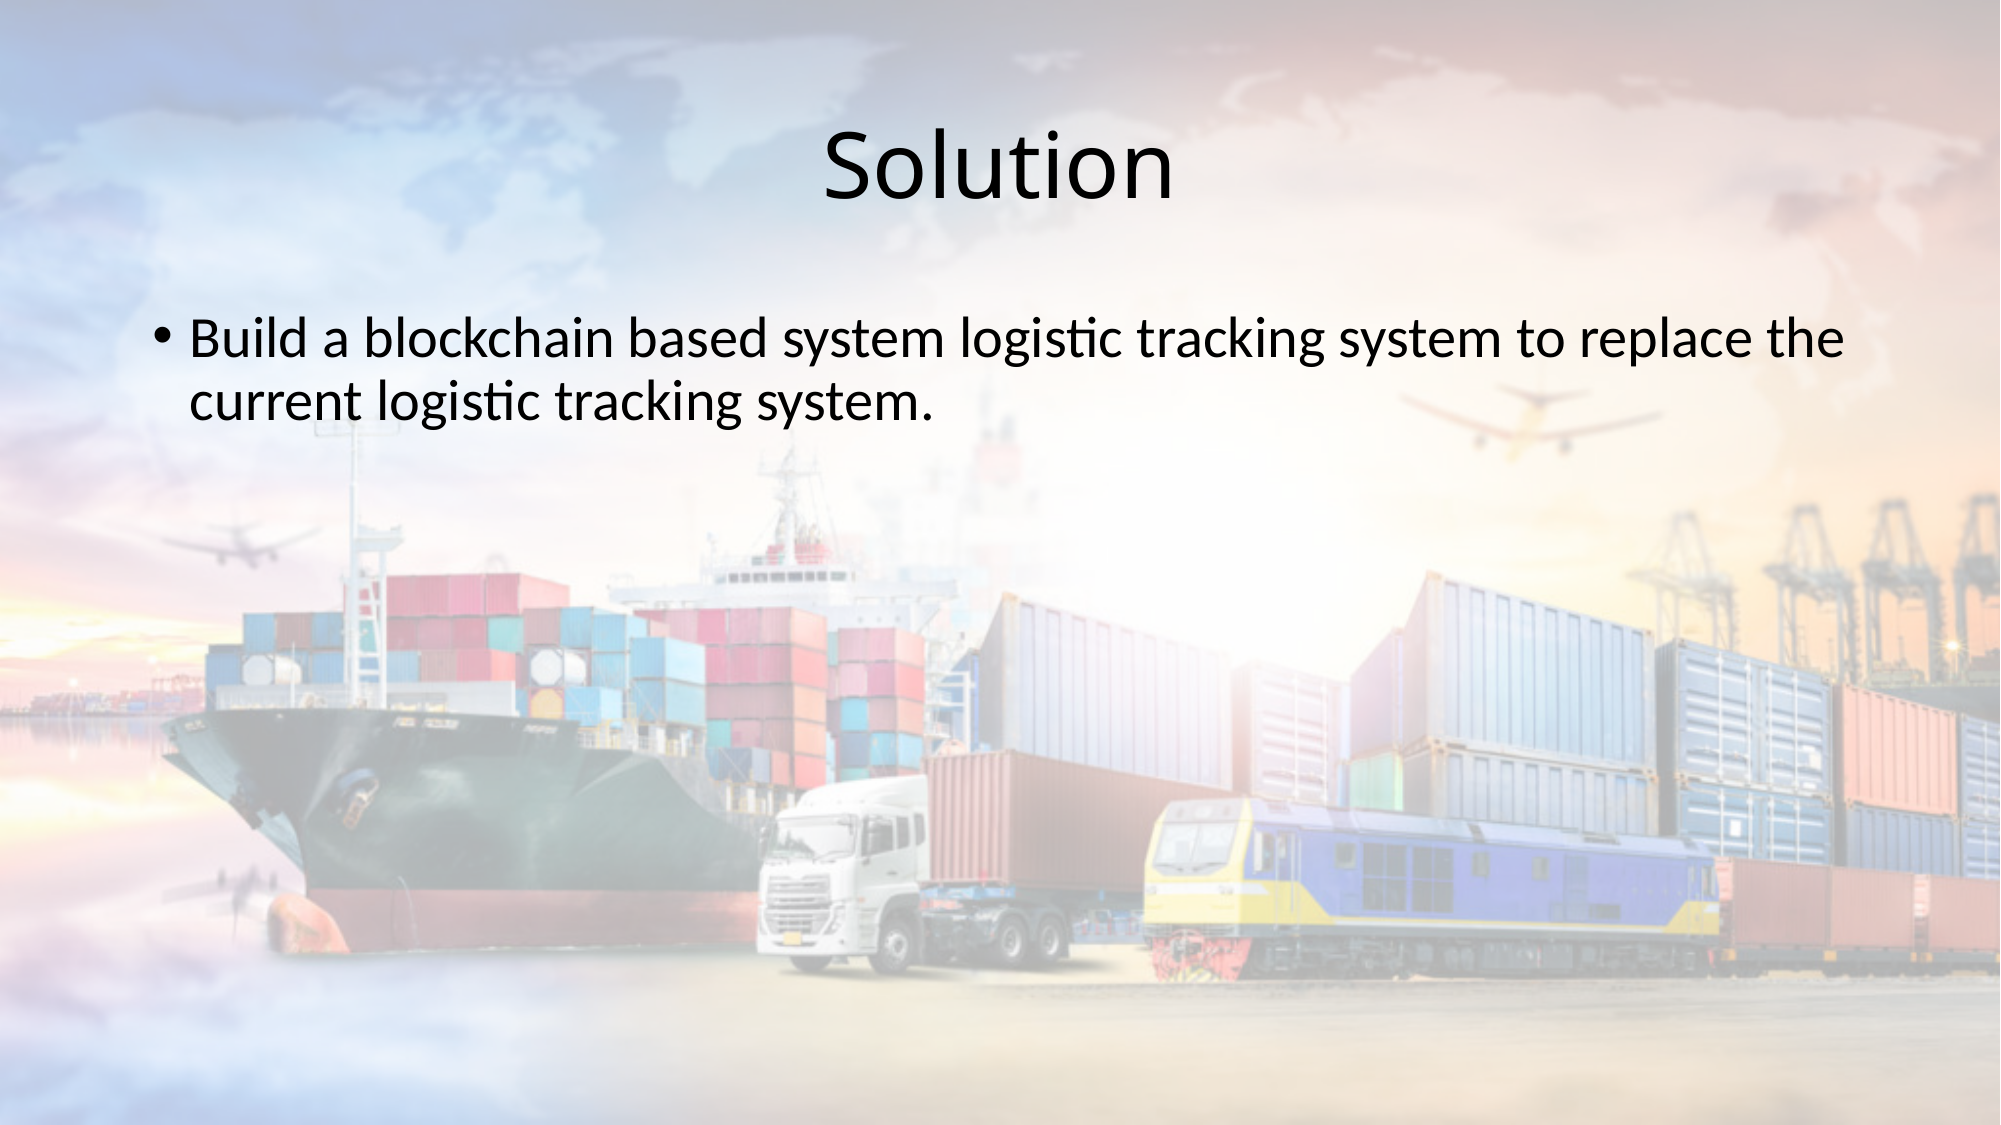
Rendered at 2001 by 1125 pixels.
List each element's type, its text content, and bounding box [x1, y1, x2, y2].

list Build a blockchain based system logistic tracking system to replace the current logistic tracking system. [137, 299, 1863, 1014]
title Solution [137, 59, 1863, 278]
